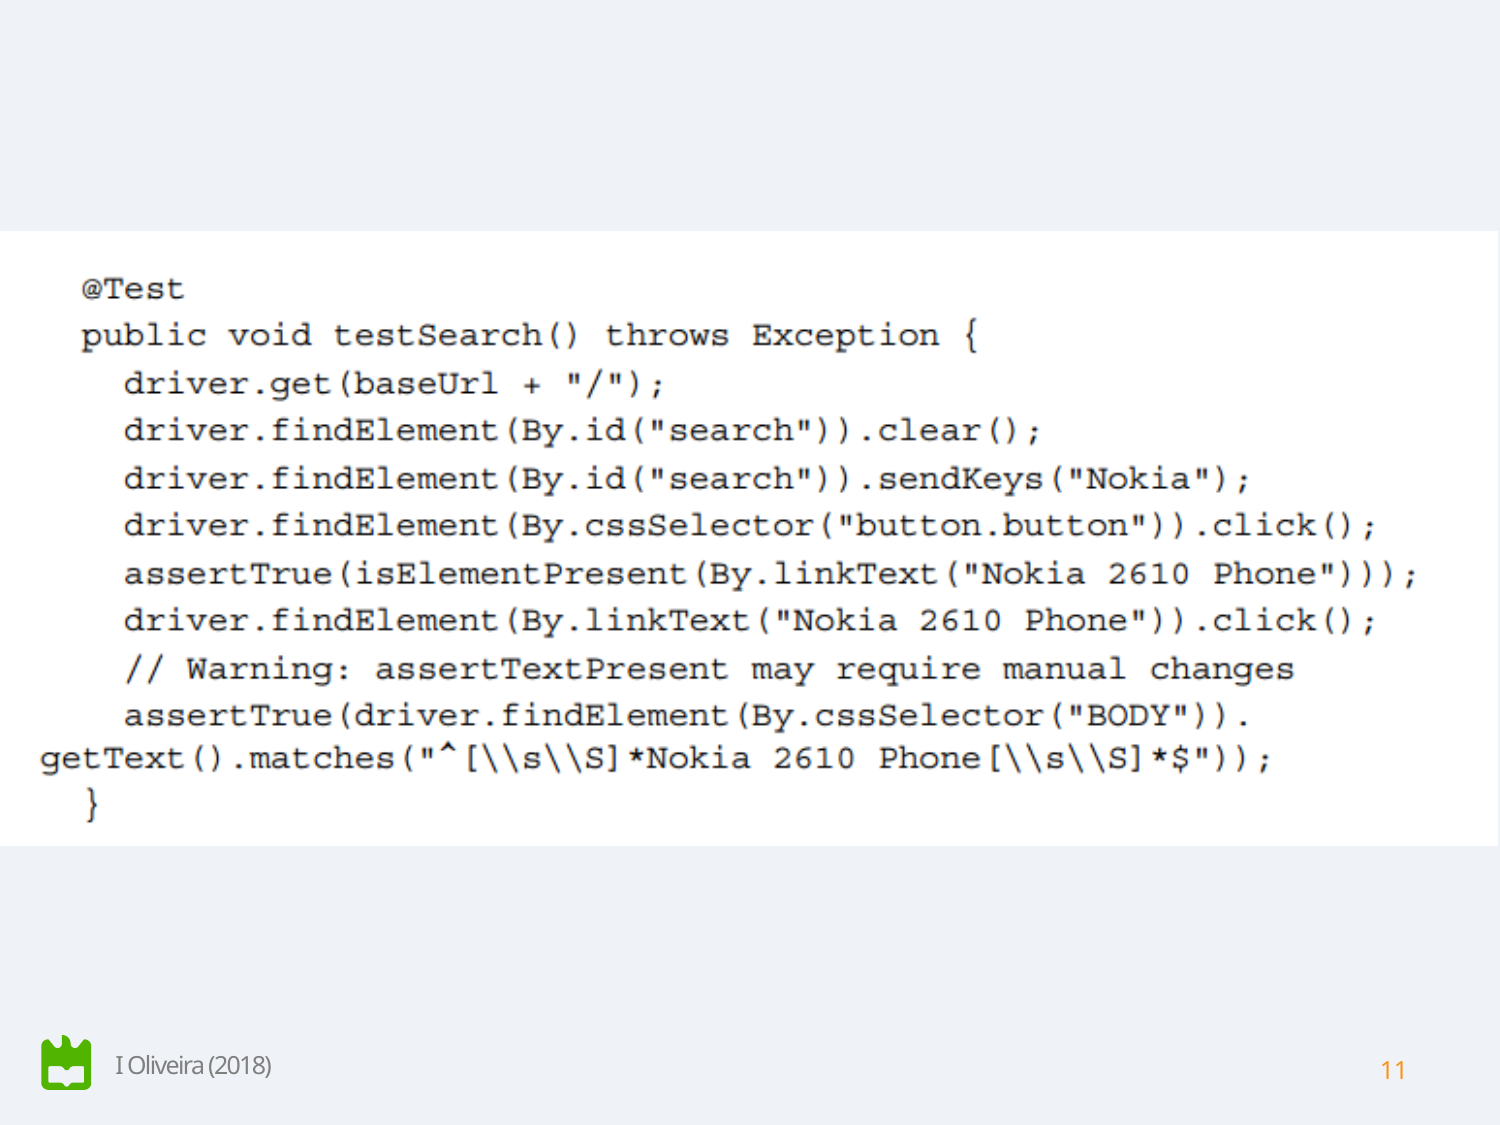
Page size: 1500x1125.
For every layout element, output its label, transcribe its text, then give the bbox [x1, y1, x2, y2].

slide_number 11 [1293, 1046, 1424, 1091]
footer I Oliveira (2018) [100, 1045, 1226, 1083]
picture [0, 231, 1499, 847]
